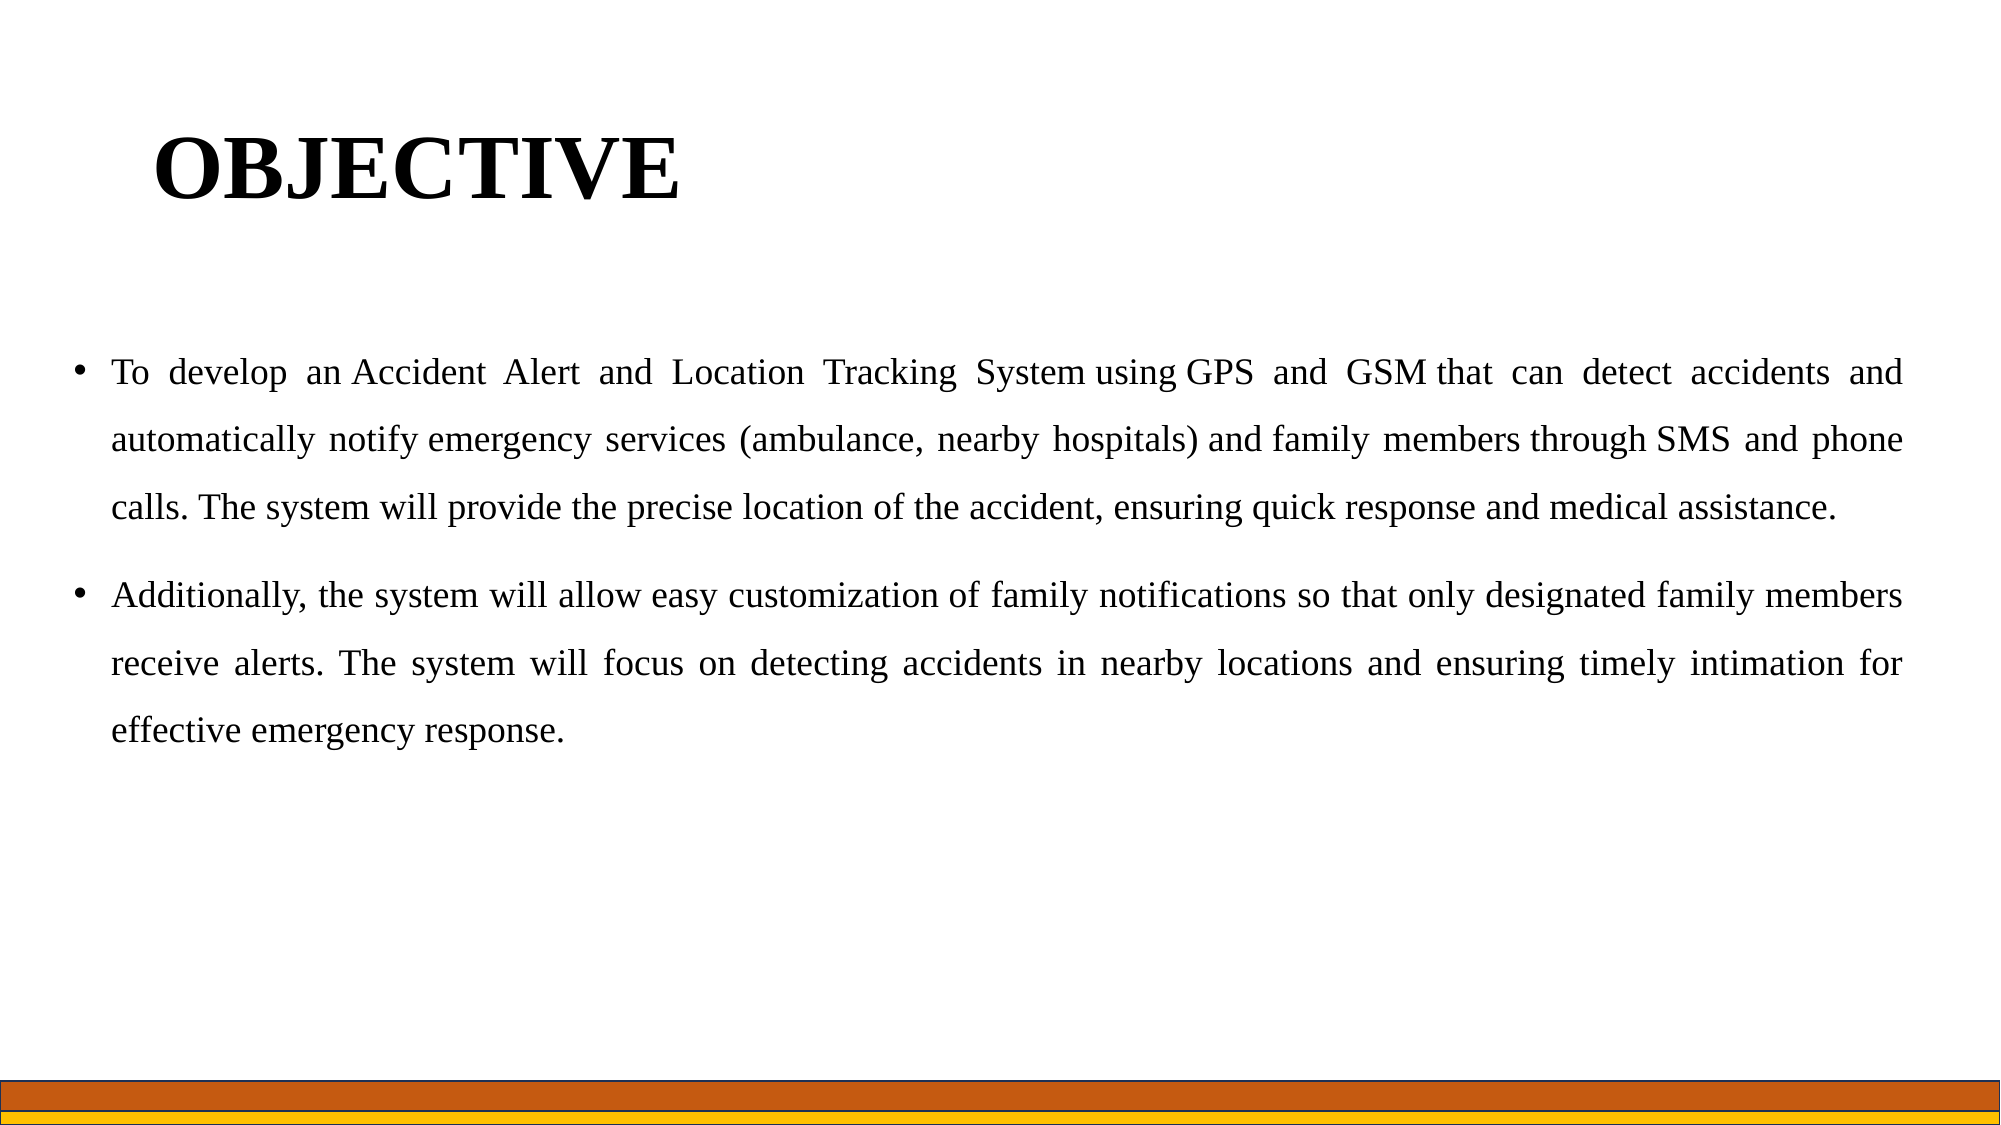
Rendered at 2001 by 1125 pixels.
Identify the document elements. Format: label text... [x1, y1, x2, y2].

text_box [0, 1110, 2000, 1125]
list To develop an Accident Alert and Location Tracking System using GPS and GSM that can detect accidents and automatically notify emergency services (ambulance, nearby hospitals) and family members through SMS and phone calls. The system will provide the precise location of the accident, ensuring quick response and medical assistance. Additionally, the system will allow easy customization of family notifications so that only designated family members receive alerts. The system will focus on detecting accidents in nearby locations and ensuring timely intimation for effective emergency response. [58, 316, 1921, 936]
text_box [0, 1080, 2000, 1110]
title OBJECTIVE [137, 59, 1863, 278]
